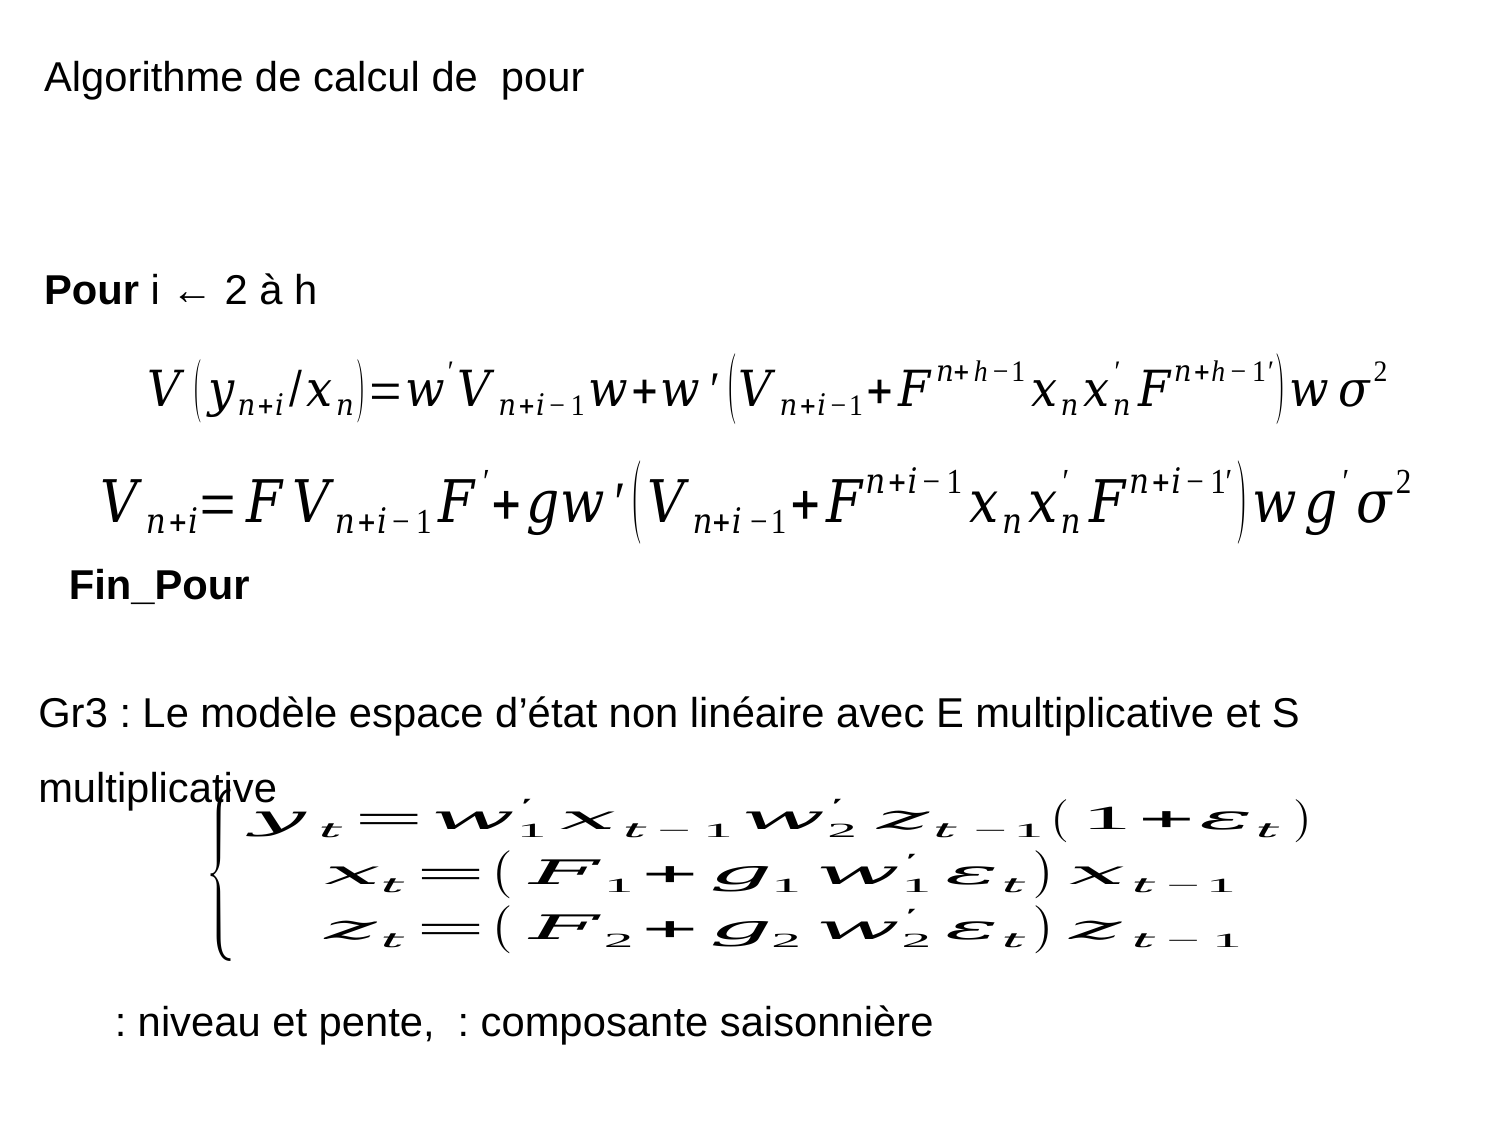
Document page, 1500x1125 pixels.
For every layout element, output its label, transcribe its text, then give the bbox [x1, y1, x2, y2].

text_box Gr3 : Le modèle espace d’état non linéaire avec E multiplicative et S multiplicative [23, 653, 1495, 818]
text_box Fin_Pour [54, 550, 265, 616]
text_box Pour i ← 2 à h [29, 255, 1365, 321]
